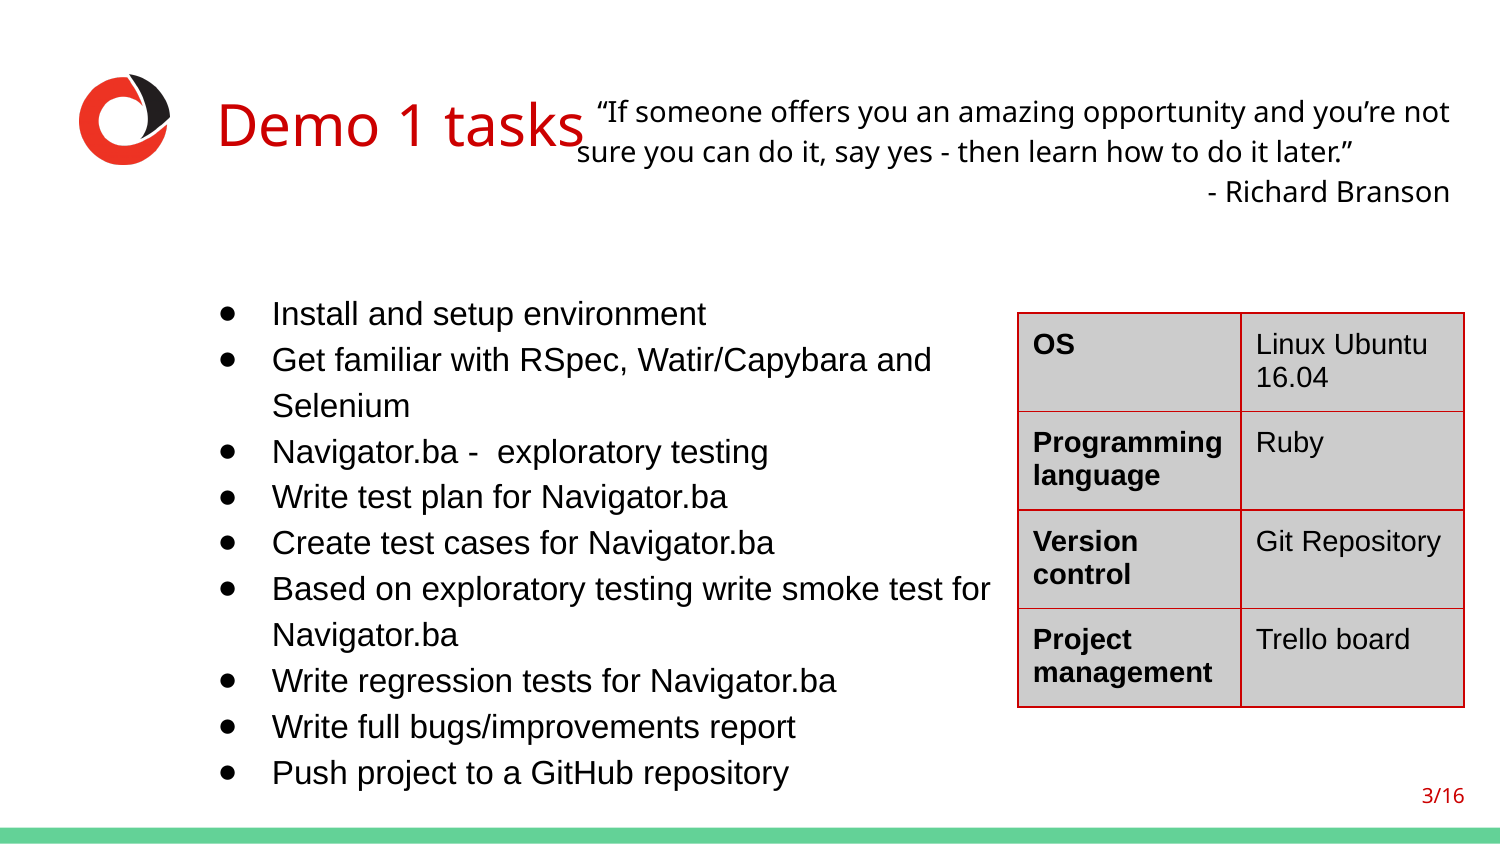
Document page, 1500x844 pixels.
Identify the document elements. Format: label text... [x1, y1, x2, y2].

table_cell Version control [1019, 511, 1240, 608]
title Demo 1 tasks [51, 72, 561, 167]
table_cell Git Repository [1242, 511, 1463, 608]
picture [79, 74, 170, 166]
table_cell Programming language [1019, 412, 1240, 509]
table_header Linux Ubuntu 16.04 [1242, 314, 1463, 411]
table_header OS [1019, 314, 1240, 411]
table_cell Project management [1019, 609, 1240, 706]
table_cell Trello board [1242, 609, 1463, 706]
text_box “If someone offers you an amazing opportunity and you’re not sure you can do it, say yes - then learn how to do it later.” - Richard Branson [561, 72, 1466, 167]
list Install and setup environment Get familiar with RSpec, Watir/Capybara and Selenium Navigator.ba - exploratory testing Write test plan for Navigator.ba Create test cases for Navigator.ba Based on exploratory testing write smoke test for Navigator.ba Write regression tests for Navigator.ba Write full bugs/improvements report Push project to a GitHub repository [181, 271, 1018, 750]
table_cell Ruby [1242, 412, 1463, 509]
slide_number ‹#›/16 [1389, 764, 1480, 830]
